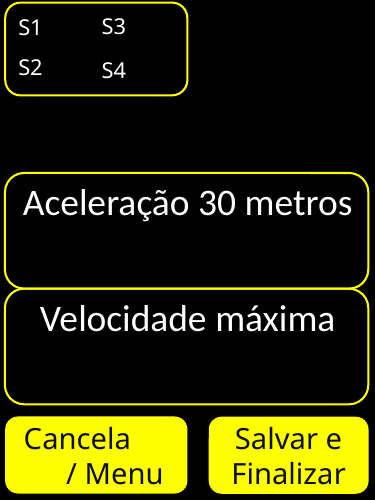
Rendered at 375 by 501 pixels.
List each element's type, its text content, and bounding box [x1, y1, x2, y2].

text_box S1 [0, 6, 67, 46]
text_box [4, 286, 369, 405]
text_box [0, 0, 375, 500]
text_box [4, 170, 369, 286]
text_box S3 [78, 4, 150, 46]
text_box S4 [78, 49, 150, 91]
text_box [6, 1, 189, 97]
text_box S2 [0, 46, 67, 88]
text_box Salvar e Finalizar [207, 415, 370, 495]
text_box Cancela / Menu [4, 415, 189, 495]
